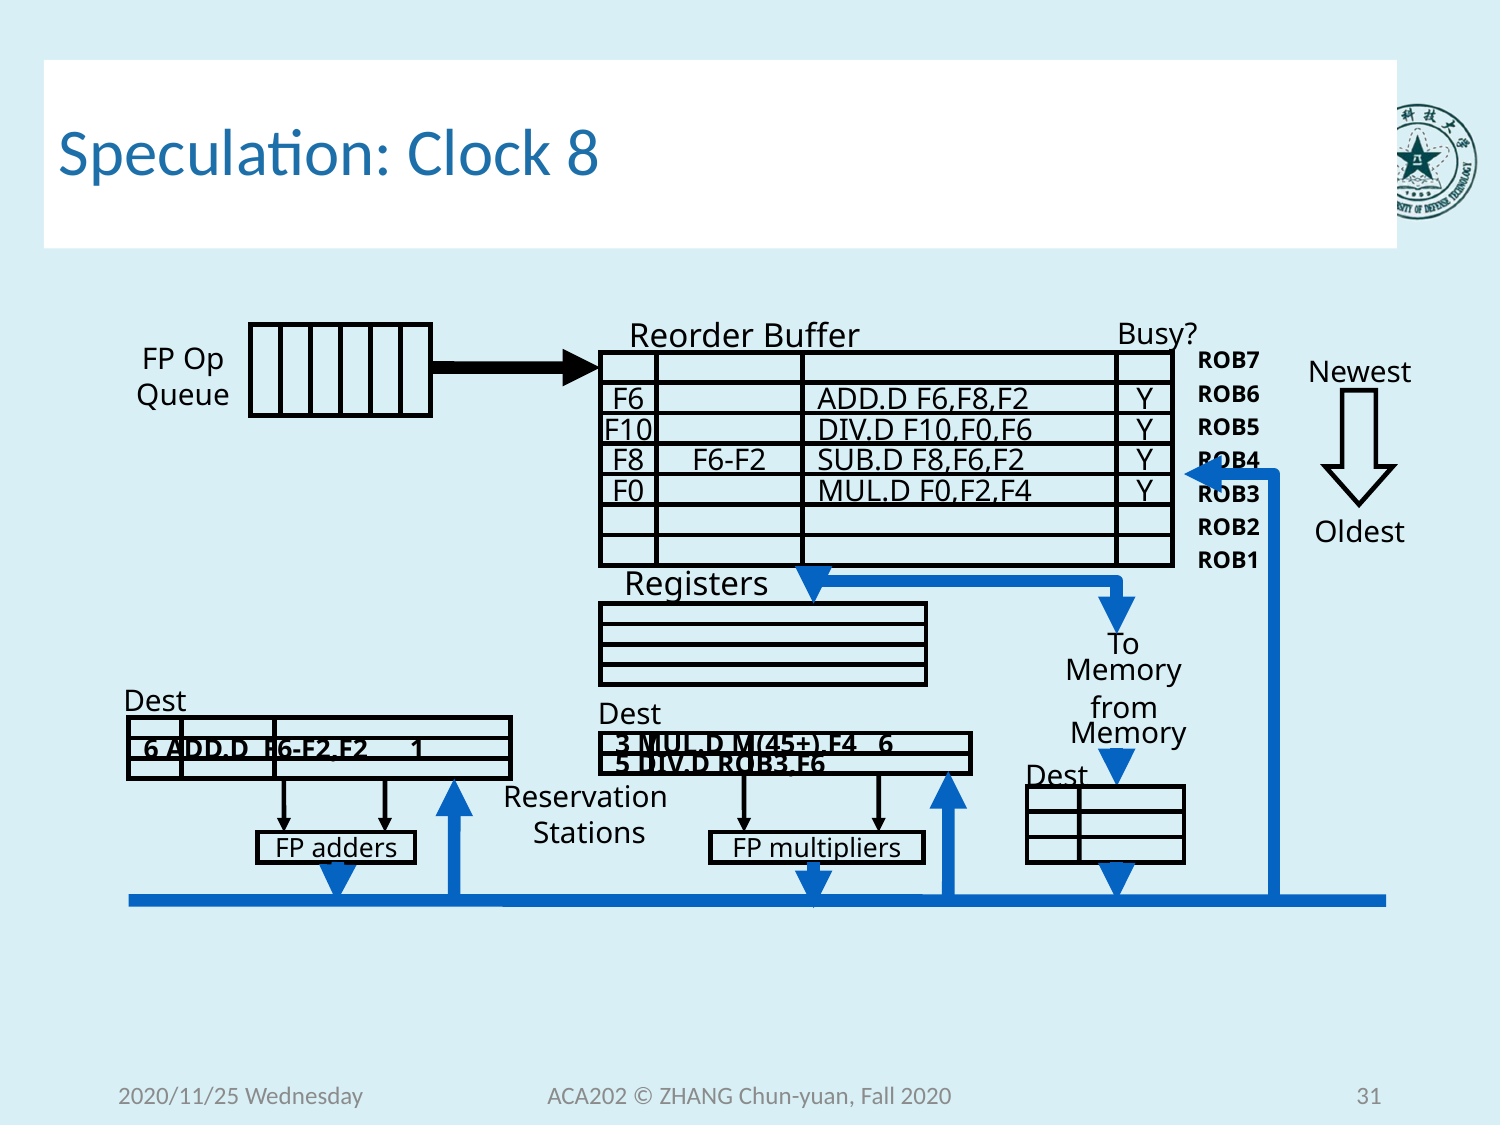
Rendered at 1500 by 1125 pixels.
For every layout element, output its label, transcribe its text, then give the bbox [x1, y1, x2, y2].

picture [1397, 102, 1480, 140]
picture [1397, 141, 1480, 224]
title Speculation: Clock 8 [43, 141, 1397, 249]
slide_number 31 [1059, 1064, 1397, 1125]
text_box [109, 306, 1424, 909]
footer ACA202 © ZHANG Chun-yuan, Fall 2020 [496, 1064, 1004, 1125]
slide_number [103, 1064, 441, 1125]
title Speculation: Clock 8 [43, 59, 1397, 140]
